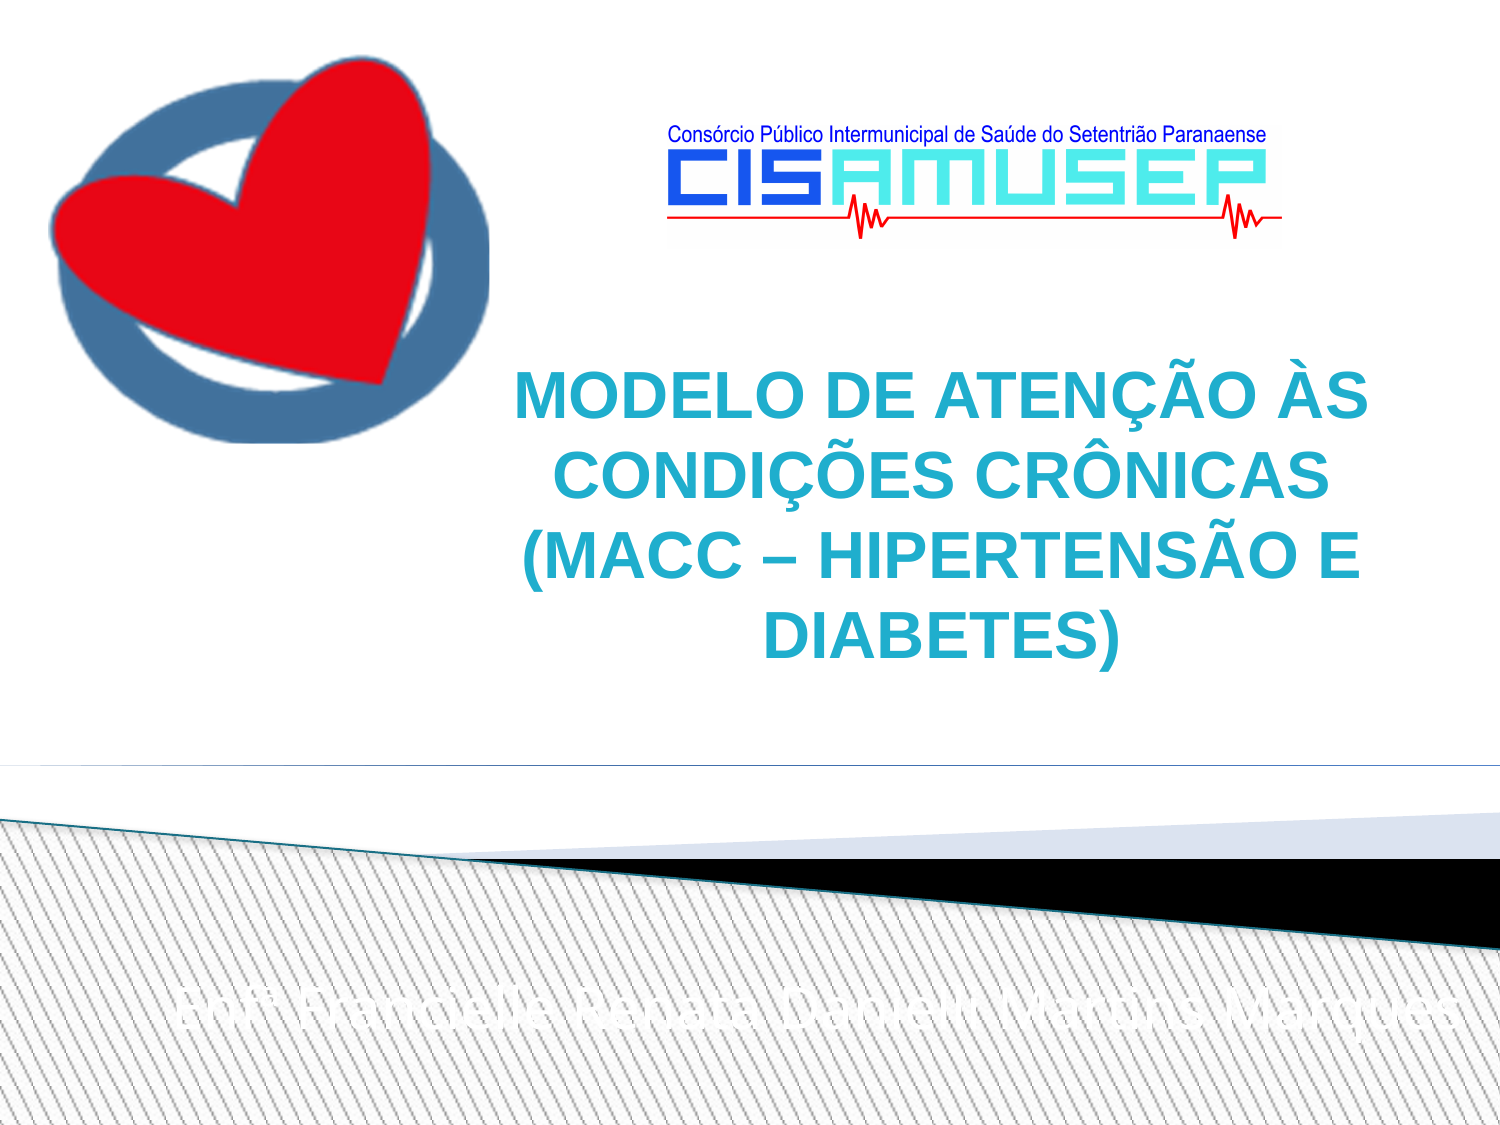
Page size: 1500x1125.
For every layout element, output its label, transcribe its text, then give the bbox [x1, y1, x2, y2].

text_box Enfª Francielle Renata Danielli Martins Marques [0, 964, 1471, 1106]
picture [0, 821, 1500, 1125]
picture [666, 125, 1282, 250]
picture [47, 54, 491, 444]
text_box MODELO DE ATENÇÃO ÀS CONDIÇÕES CRÔNICAS (MACC – HIPERTENSÃO E DIABETES) [490, 385, 1394, 680]
